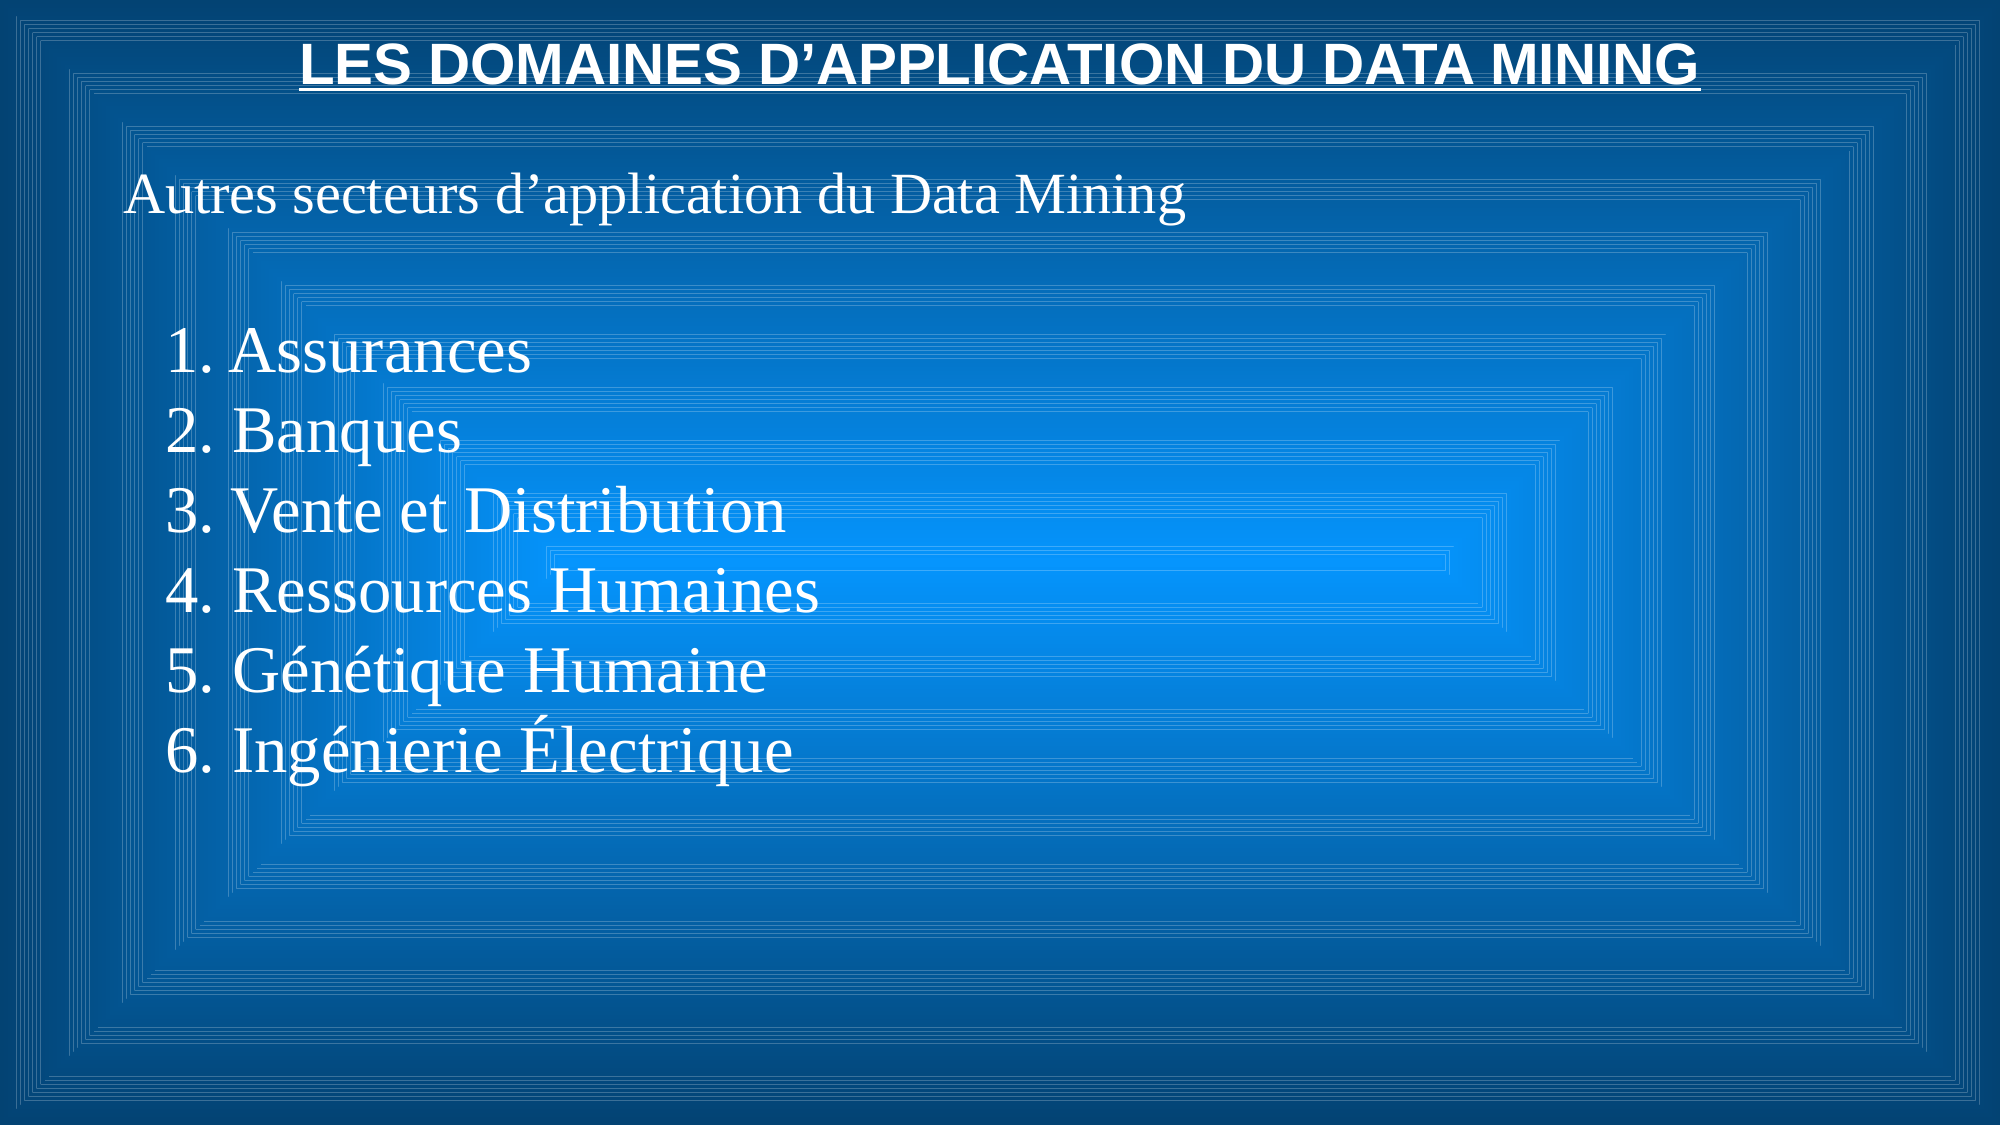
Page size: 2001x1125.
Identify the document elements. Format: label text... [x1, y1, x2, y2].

text_box LES DOMAINES D’APPLICATION DU DATA MINING [276, 19, 1724, 104]
text_box 1. Assurances 2. Banques 3. Vente et Distribution 4. Ressources Humaines 5. Génétique Humaine 6. Ingénierie Électrique [150, 298, 1036, 1035]
text_box Autres secteurs d’application du Data Mining [93, 147, 1243, 256]
